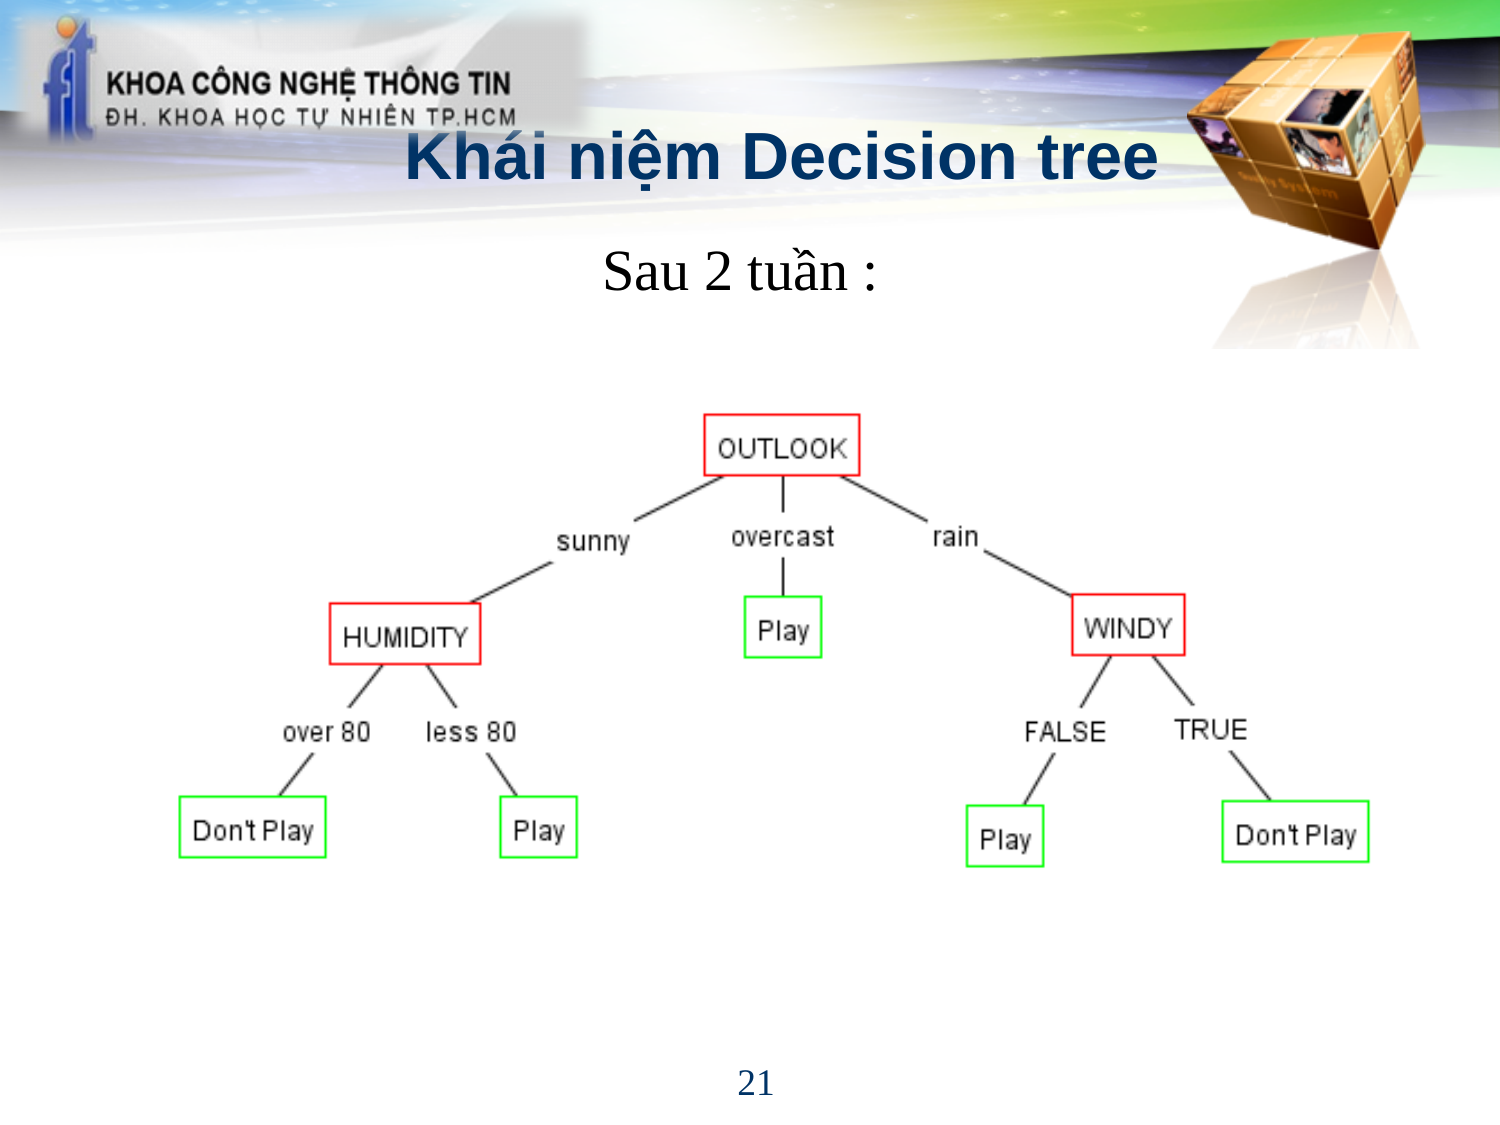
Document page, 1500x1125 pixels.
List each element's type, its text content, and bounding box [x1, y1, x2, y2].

title Khái niệm Decision tree [87, 112, 1176, 193]
slide_number 21 [687, 1049, 826, 1113]
text_box Sau 2 tuần : [587, 224, 900, 313]
picture [0, 0, 1500, 913]
